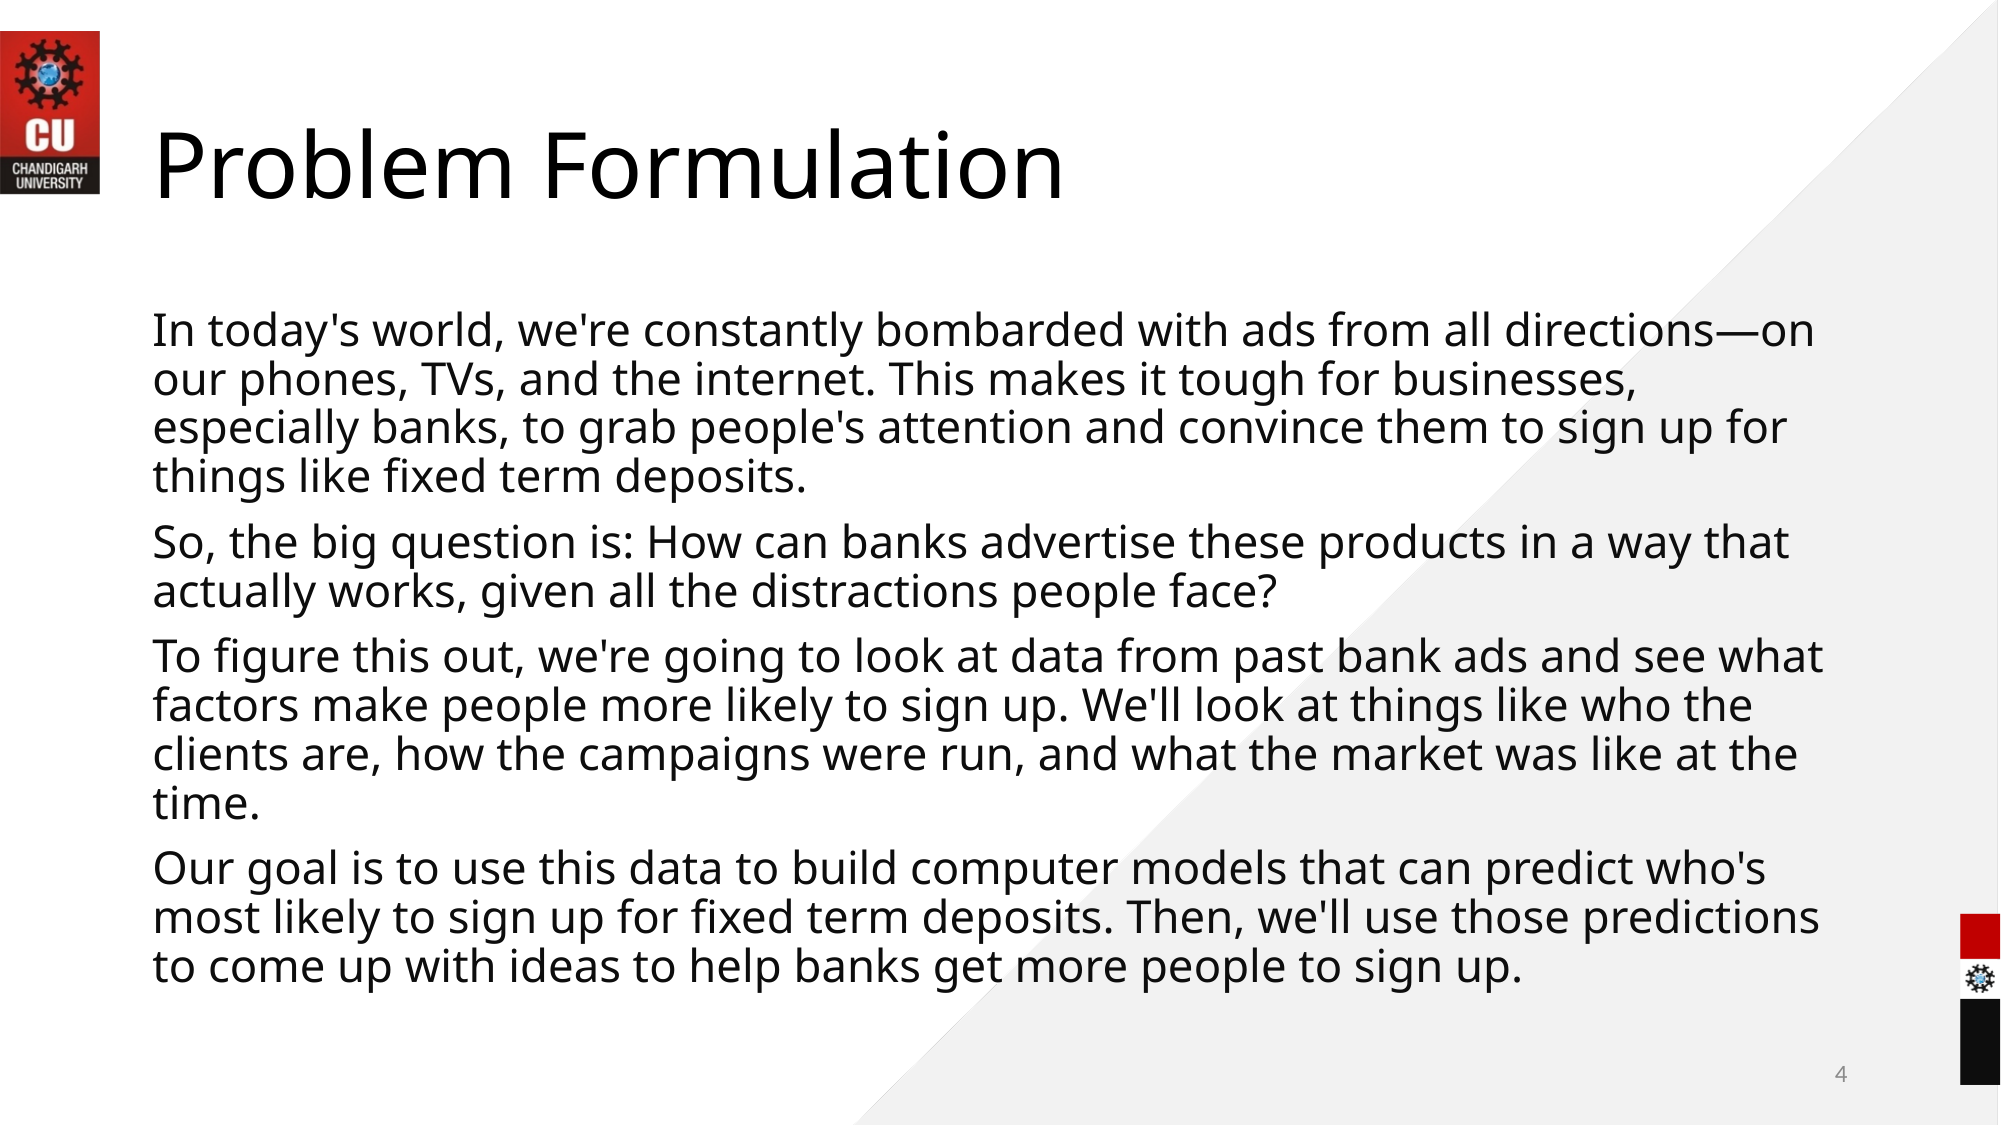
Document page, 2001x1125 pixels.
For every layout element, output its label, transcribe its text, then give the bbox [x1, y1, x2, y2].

title Problem Formulation [137, 59, 1863, 278]
slide_number 4 [1412, 1042, 1863, 1103]
list In today's world, we're constantly bombarded with ads from all directions—on our phones, TVs, and the internet. This makes it tough for businesses, especially banks, to grab people's attention and convince them to sign up for things like fixed term deposits. So, the big question is: How can banks advertise these products in a way that actually works, given all the distractions people face? To figure this out, we're going to look at data from past bank ads and see what factors make people more likely to sign up. We'll look at things like who the clients are, how the campaigns were run, and what the market was like at the time. Our goal is to use this data to build computer models that can predict who's most likely to sign up for fixed term deposits. Then, we'll use those predictions to come up with ideas to help banks get more people to sign up. [137, 299, 1863, 1014]
picture [0, 0, 2001, 1125]
